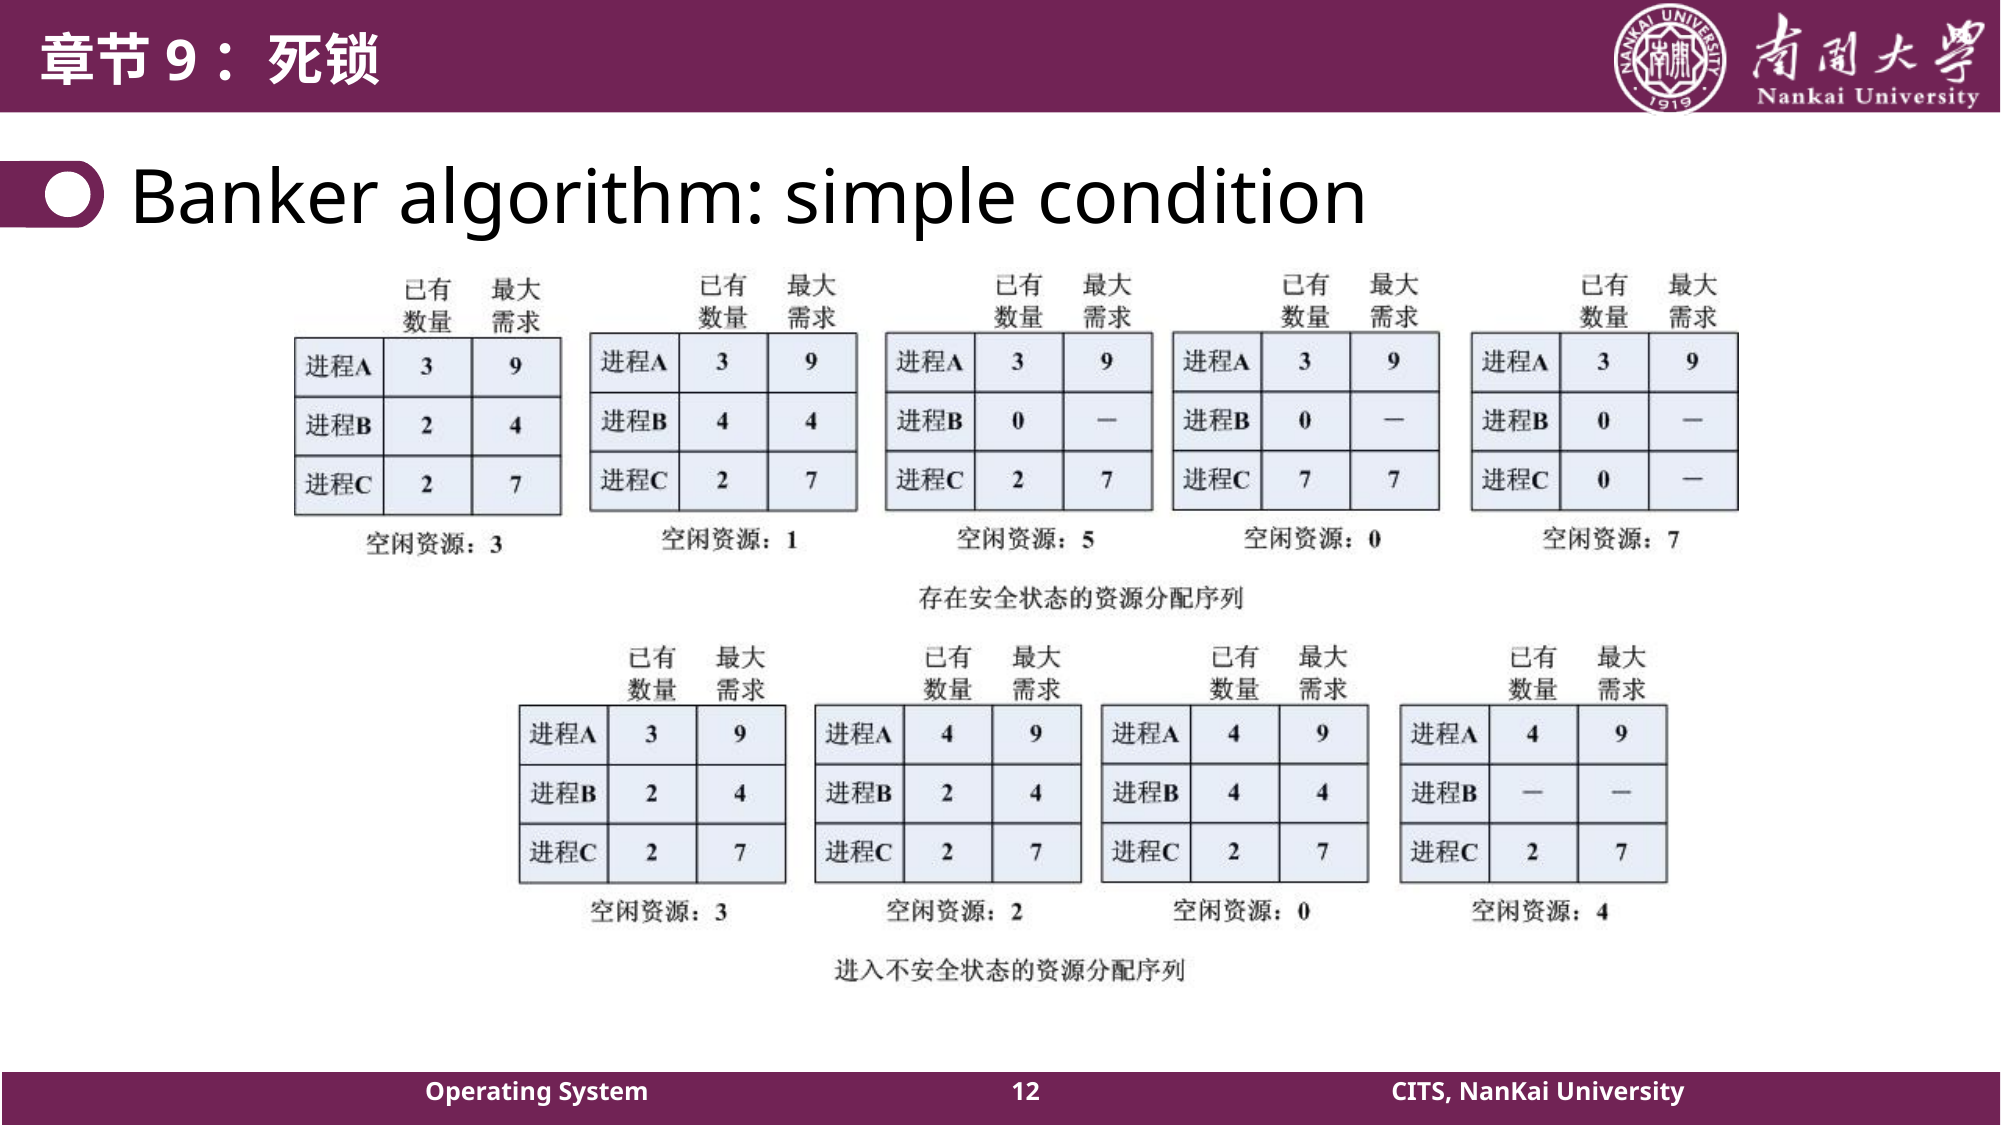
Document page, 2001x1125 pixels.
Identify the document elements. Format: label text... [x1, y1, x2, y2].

text_box Operating System [410, 1067, 823, 1118]
title Banker algorithm: simple condition [114, 143, 1886, 255]
picture [1614, 2, 2001, 120]
picture [294, 267, 1739, 988]
text_box CITS, NanKai University [1224, 1067, 1700, 1118]
text_box 12 [850, 1067, 1201, 1118]
